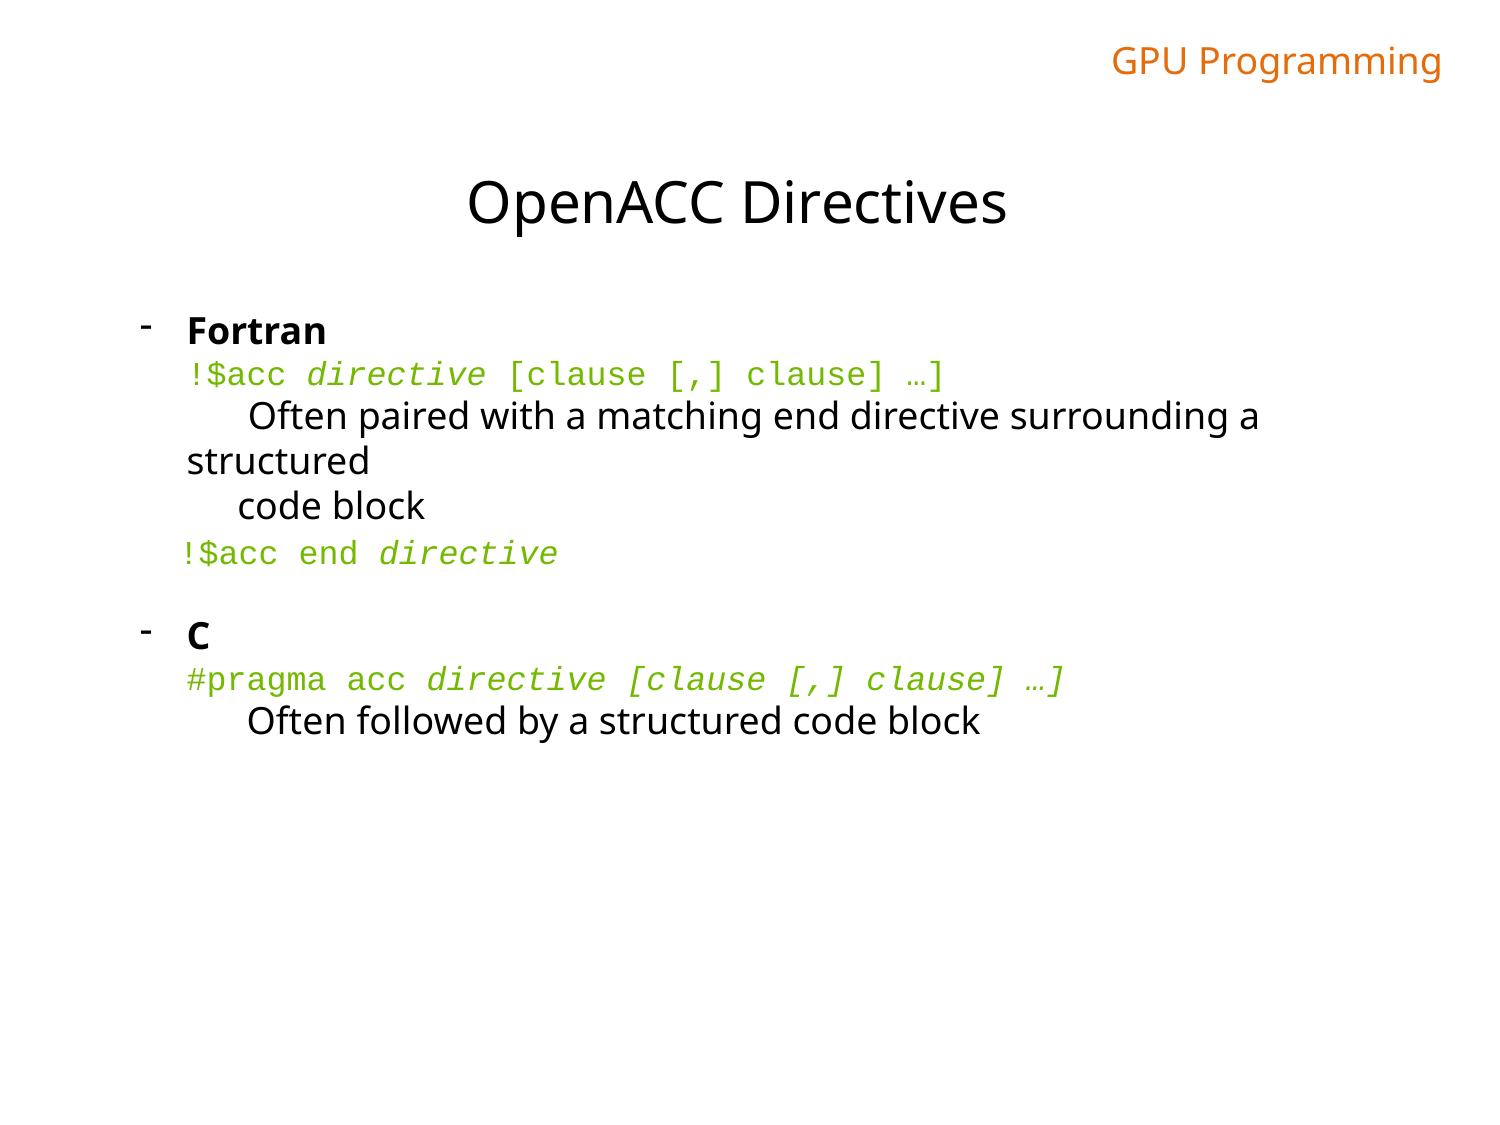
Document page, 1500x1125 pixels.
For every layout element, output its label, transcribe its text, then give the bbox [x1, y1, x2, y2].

text_box GPU Programming [782, 29, 1458, 90]
text_box Fortran !$acc directive [clause [,] clause] …] Often paired with a matching end directive surrounding a structured code block !$acc end directive C #pragma acc directive [clause [,] clause] …] Often followed by a structured code block [125, 299, 1363, 795]
text_box OpenACC Directives [212, 87, 1263, 243]
